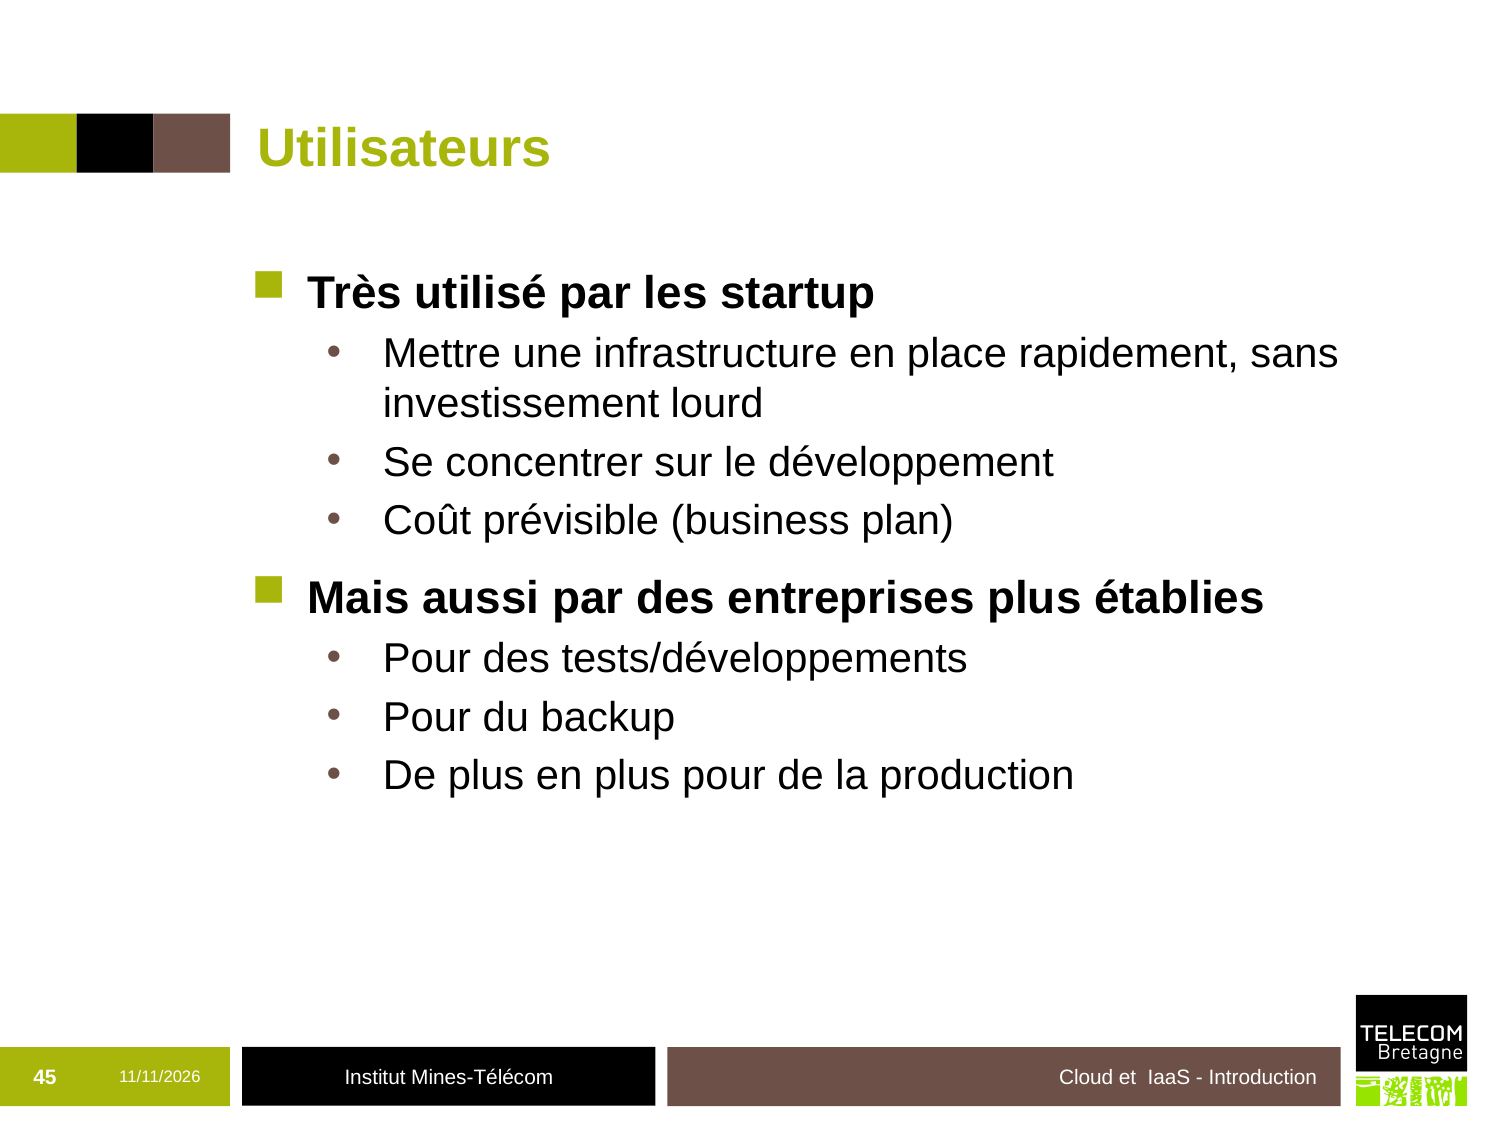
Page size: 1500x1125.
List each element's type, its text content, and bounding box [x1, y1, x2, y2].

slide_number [89, 1046, 232, 1106]
list Très utilisé par les startup Mettre une infrastructure en place rapidement, sans investissement lourd Se concentrer sur le développement Coût prévisible (business plan) Mais aussi par des entreprises plus établies Pour des tests/développements Pour du backup De plus en plus pour de la production [236, 255, 1420, 992]
footer Cloud et IaaS - Introduction [667, 1046, 1341, 1106]
title Utilisateurs [242, 0, 1425, 185]
slide_number 45 [1, 1046, 89, 1106]
picture [1352, 991, 1471, 1110]
